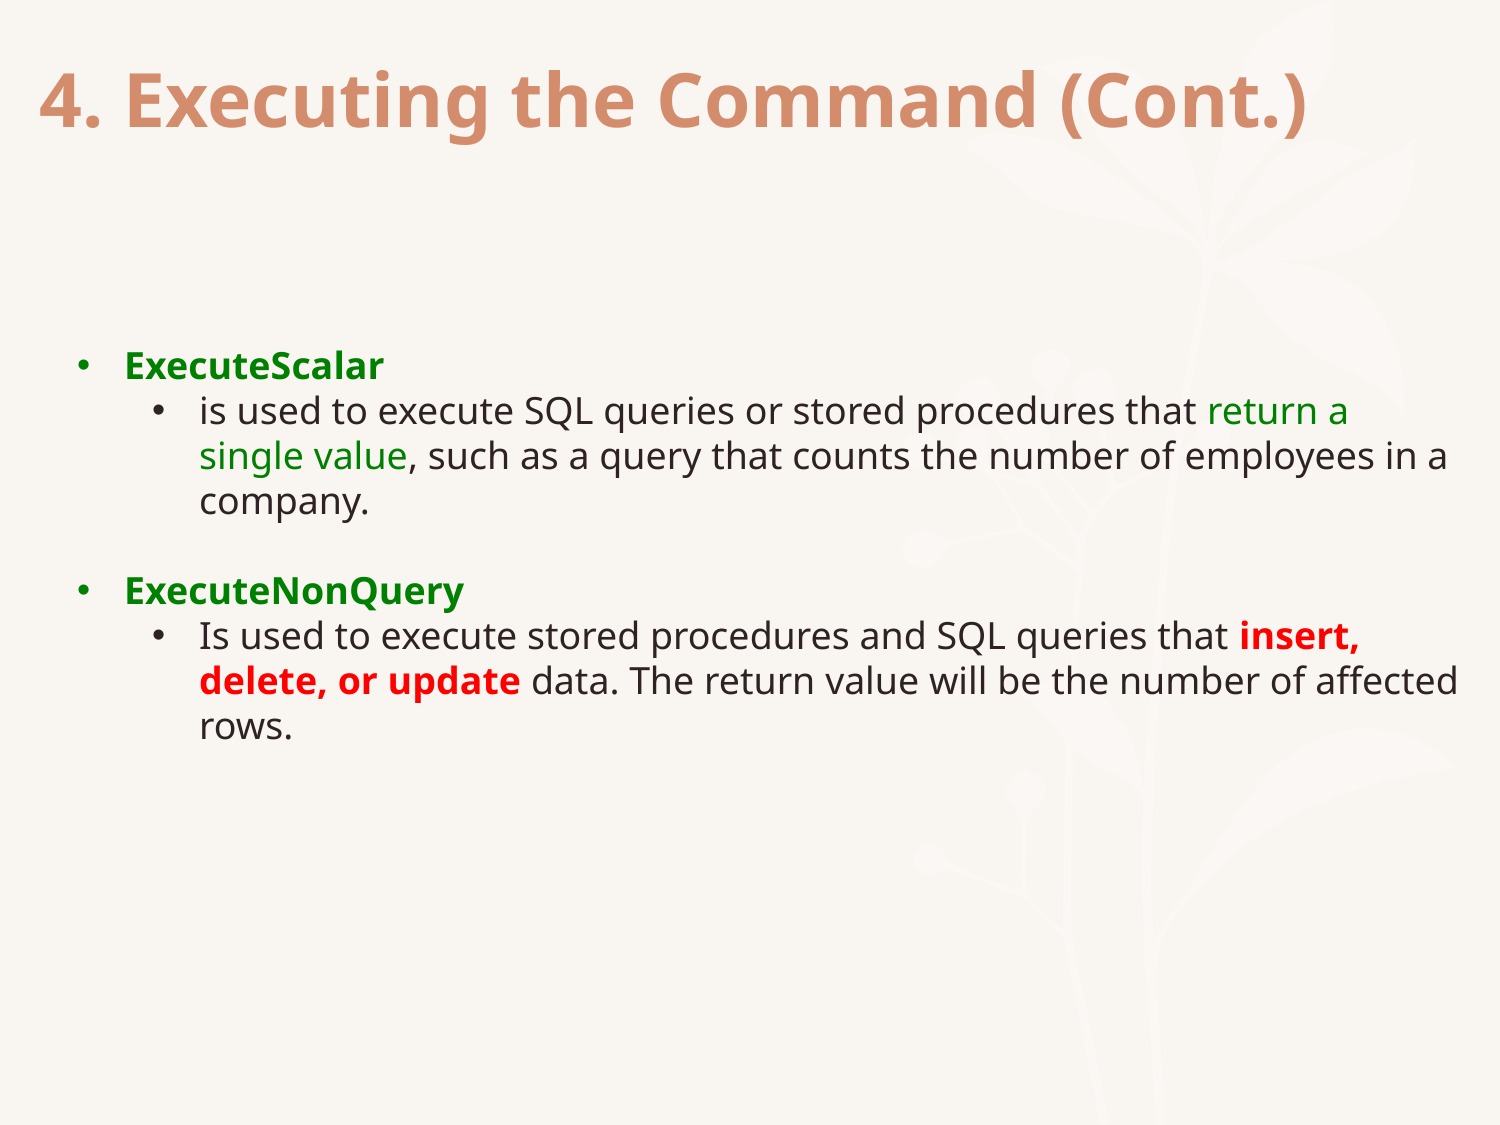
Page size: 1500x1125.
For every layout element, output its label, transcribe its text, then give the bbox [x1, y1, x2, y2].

text_box ExecuteScalar is used to execute SQL queries or stored procedures that return a single value, such as a query that counts the number of employees in a company. ExecuteNonQuery Is used to execute stored procedures and SQL queries that insert, delete, or update data. The return value will be the number of affected rows. [62, 154, 1475, 755]
title 4. Executing the Command (Cont.) [24, 12, 1435, 150]
